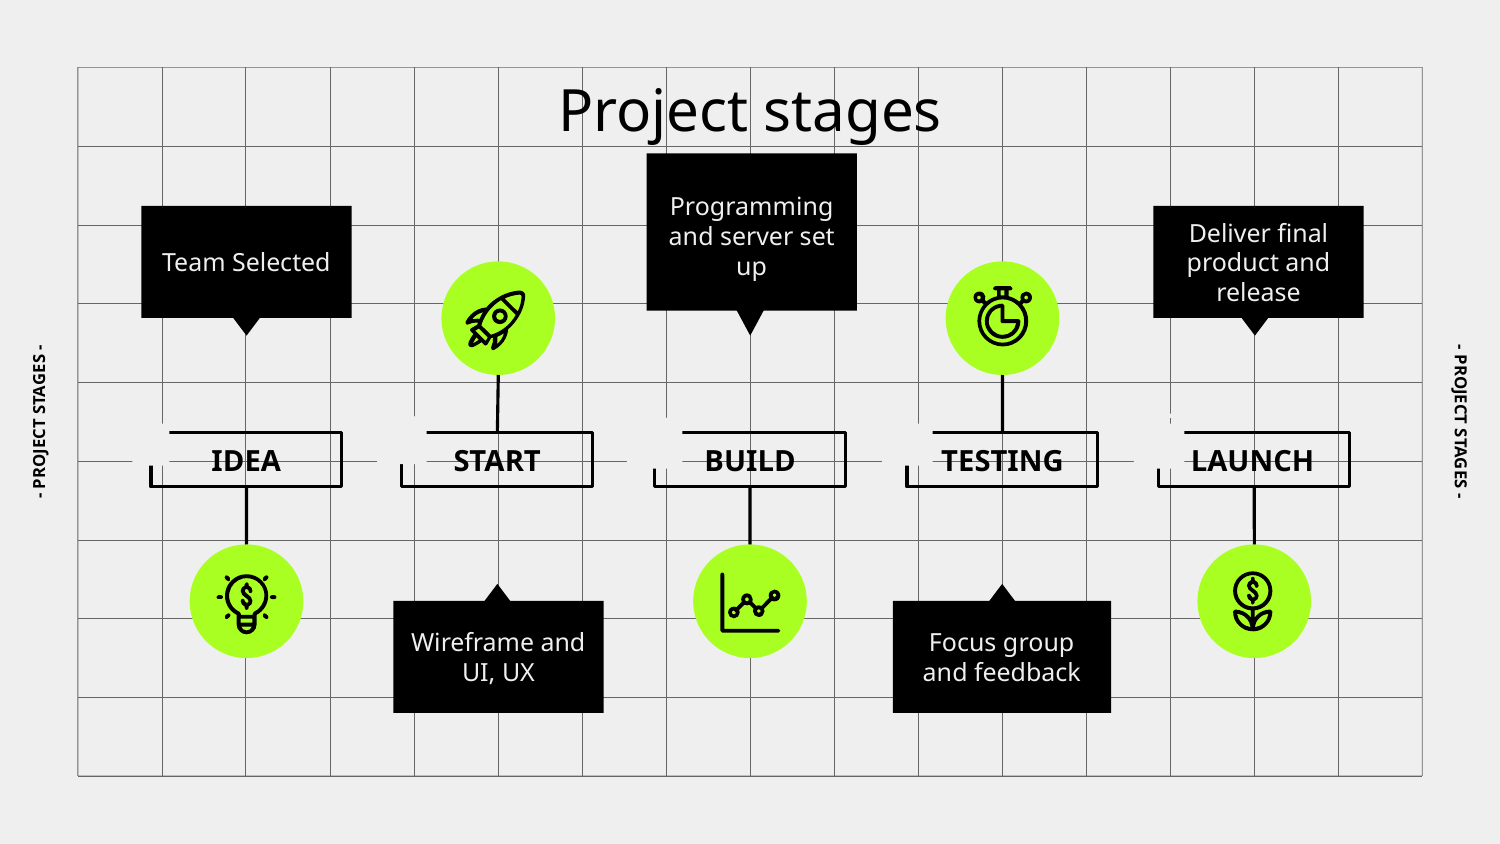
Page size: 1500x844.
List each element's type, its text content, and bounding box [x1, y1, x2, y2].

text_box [646, 152, 858, 336]
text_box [393, 583, 604, 714]
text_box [141, 205, 352, 336]
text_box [1133, 413, 1350, 487]
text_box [132, 413, 343, 488]
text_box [189, 544, 304, 659]
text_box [881, 413, 1099, 488]
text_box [1197, 544, 1312, 659]
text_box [626, 412, 846, 488]
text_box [692, 544, 808, 659]
title - PROJECT STAGES - [0, 88, 78, 756]
title - PROJECT STAGES - [1422, 88, 1500, 756]
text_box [441, 261, 556, 376]
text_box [376, 413, 594, 487]
title Project stages [236, 45, 1264, 172]
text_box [945, 261, 1060, 376]
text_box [892, 583, 1112, 714]
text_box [1153, 205, 1364, 336]
